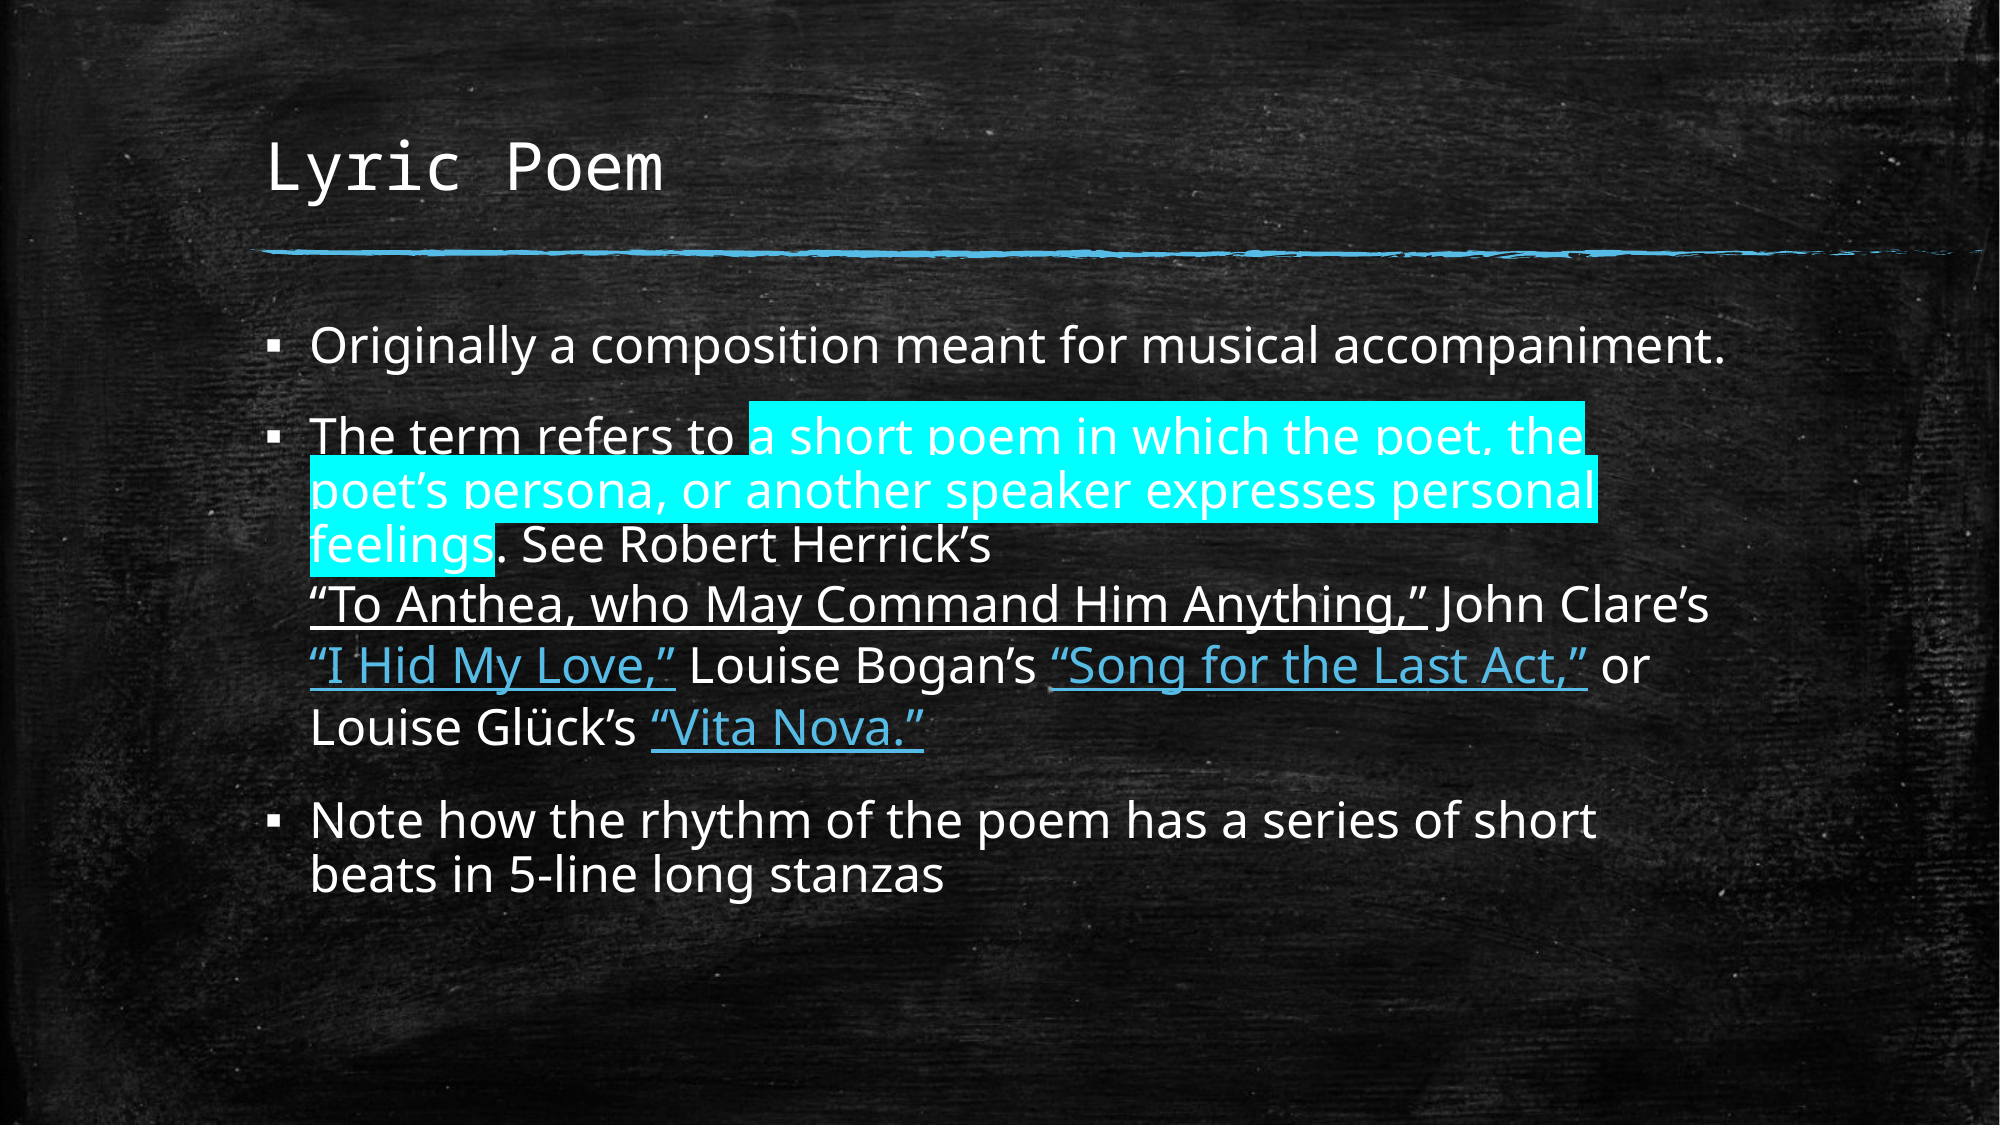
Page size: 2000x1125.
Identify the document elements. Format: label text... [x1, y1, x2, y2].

title Lyric Poem [249, 45, 1750, 213]
list Originally a composition meant for musical accompaniment. The term refers to a short poem in which the poet, the poet’s persona, or another speaker expresses personal feelings. See Robert Herrick’s “To Anthea, who May Command Him Anything,” John Clare’s “I Hid My Love,” Louise Bogan’s “Song for the Last Act,” or Louise Glück’s “Vita Nova.” Note how the rhythm of the poem has a series of short beats in 5-line long stanzas [249, 312, 1750, 1013]
